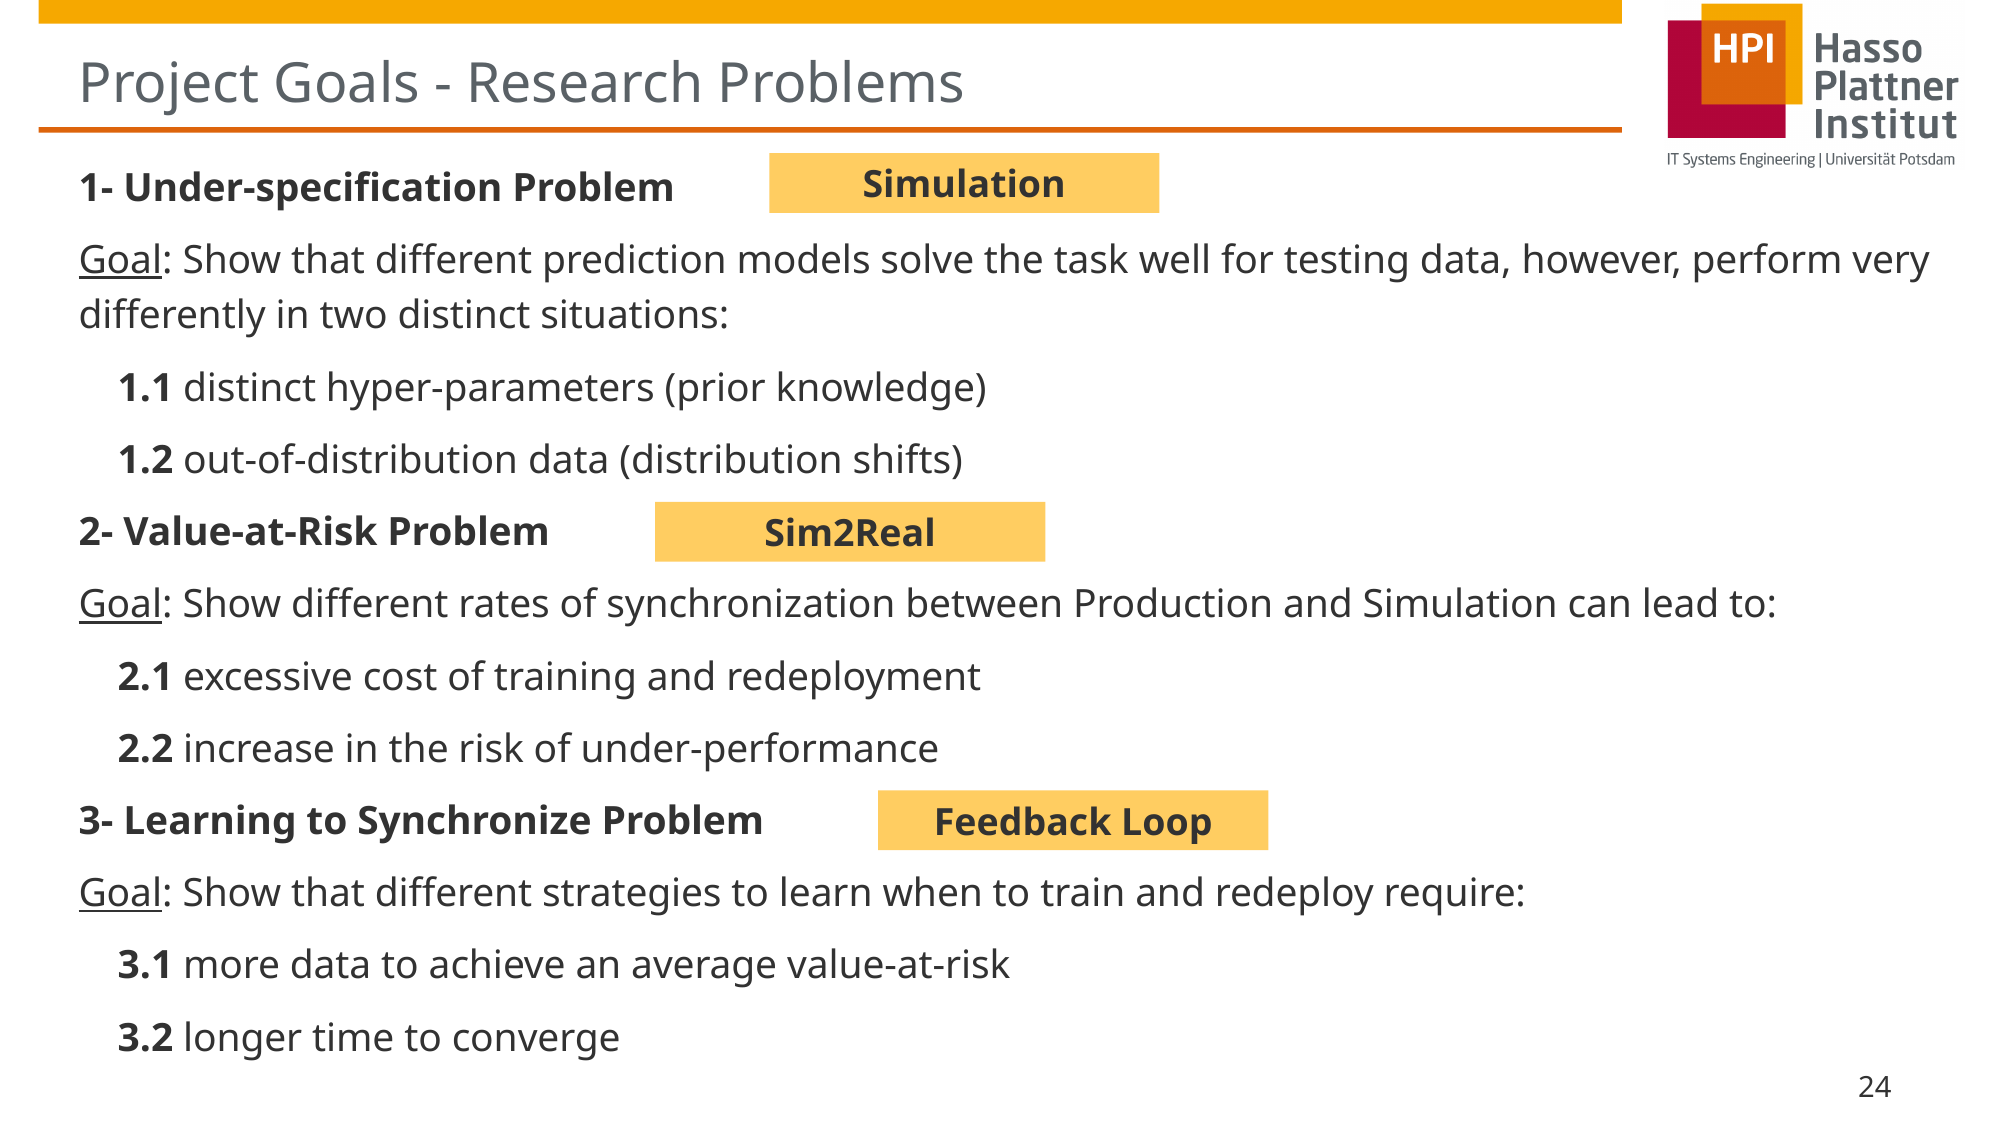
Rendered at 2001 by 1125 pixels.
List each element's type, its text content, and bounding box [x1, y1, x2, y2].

title Project Goals - Research Problems [78, 23, 1583, 115]
picture [1664, 0, 1965, 170]
slide_number 24 [1840, 1070, 1961, 1109]
text_box Sim2Real [655, 501, 1046, 562]
text_box Simulation [769, 153, 1160, 213]
list 1- Under-specification Problem Goal: Show that different prediction models solve the task well for testing data, however, perform very differently in two distinct situations: 1.1 distinct hyper-parameters (prior knowledge) 1.2 out-of-distribution data (distribution shifts) 2- Value-at-Risk Problem Goal: Show different rates of synchronization between Production and Simulation can lead to: 2.1 excessive cost of training and redeployment 2.2 increase in the risk of under-performance 3- Learning to Synchronize Problem Goal: Show that different strategies to learn when to train and redeploy require: 3.1 more data to achieve an average value-at-risk 3.2 longer time to converge [78, 153, 1961, 1071]
text_box Feedback Loop [878, 790, 1269, 851]
